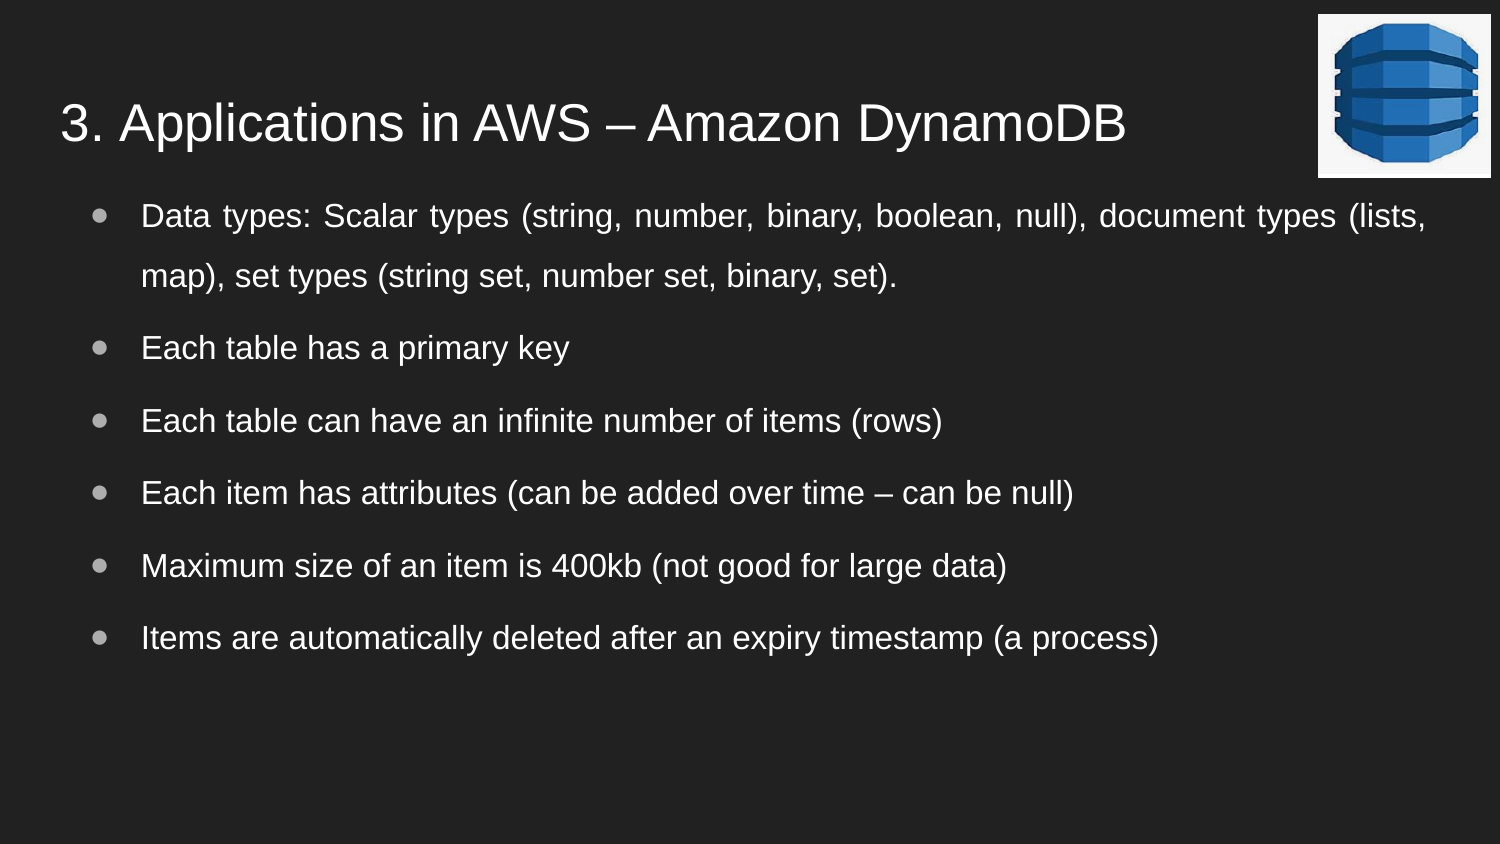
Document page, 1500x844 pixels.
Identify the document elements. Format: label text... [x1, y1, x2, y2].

picture [1317, 13, 1491, 179]
title 3. Applications in AWS – Amazon DynamoDB [45, 72, 1312, 167]
list [51, 189, 1449, 750]
text_box Data types: Scalar types (string, number, binary, boolean, null), document types (lists, map), set types (string set, number set, binary, set). Each table has a primary key Each table can have an infinite number of items (rows) Each item has attributes (can be added over time – can be null) Maximum size of an item is 400kb (not good for large data) Items are automatically deleted after an expiry timestamp (a process) [51, 166, 1444, 716]
